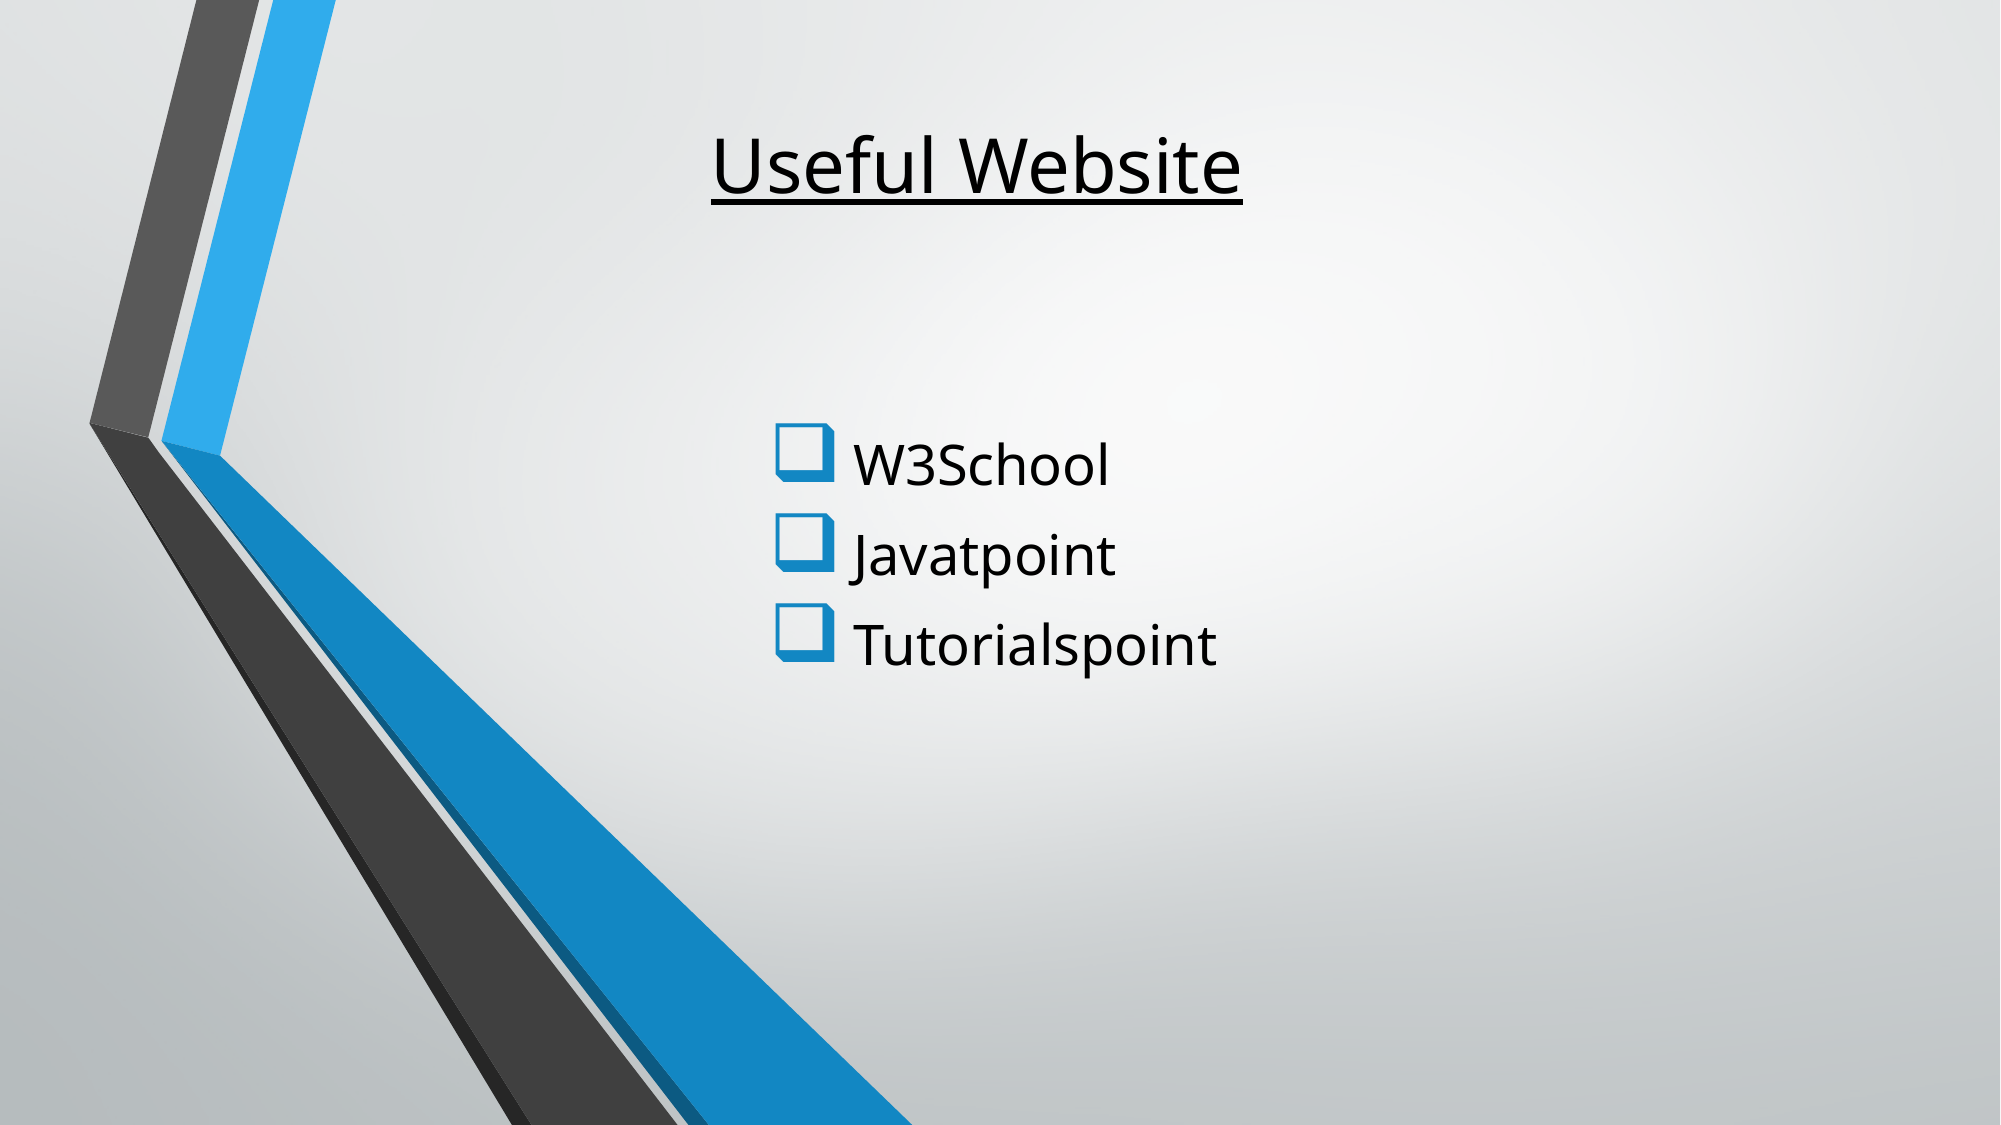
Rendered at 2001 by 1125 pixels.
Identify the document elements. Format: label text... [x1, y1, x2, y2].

title Useful Website [609, 62, 1259, 217]
subtitle W3School Javatpoint Tutorialspoint [754, 421, 1246, 703]
